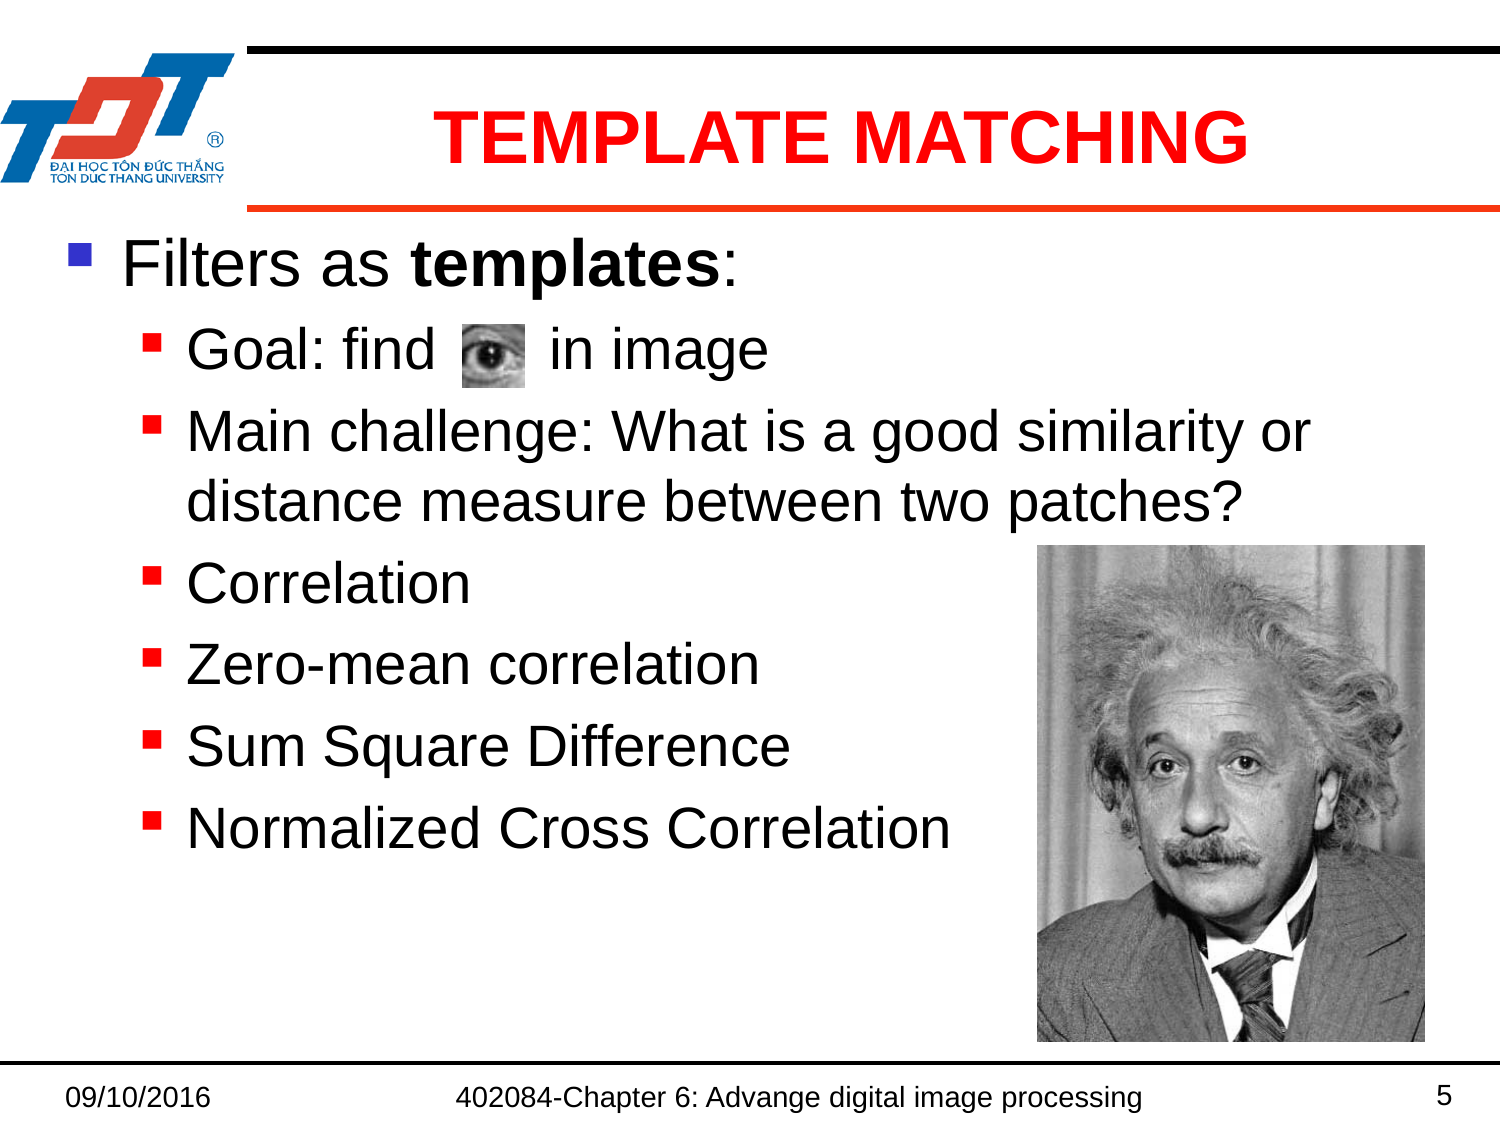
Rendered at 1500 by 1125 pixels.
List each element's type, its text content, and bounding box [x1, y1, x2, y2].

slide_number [49, 1045, 363, 1121]
footer 402084-Chapter 6: Advange digital image processing [374, 1045, 1226, 1121]
picture [0, 0, 235, 234]
picture [462, 324, 526, 388]
list Filters as templates: Goal: find in image Main challenge: What is a good similarity or distance measure between two patches? Correlation Zero-mean correlation Sum Square Difference Normalized Cross Correlation [50, 212, 1469, 969]
picture [1037, 544, 1426, 1042]
slide_number 5 [1226, 1043, 1468, 1119]
title TEMPLATE MATCHING [215, 23, 1469, 187]
